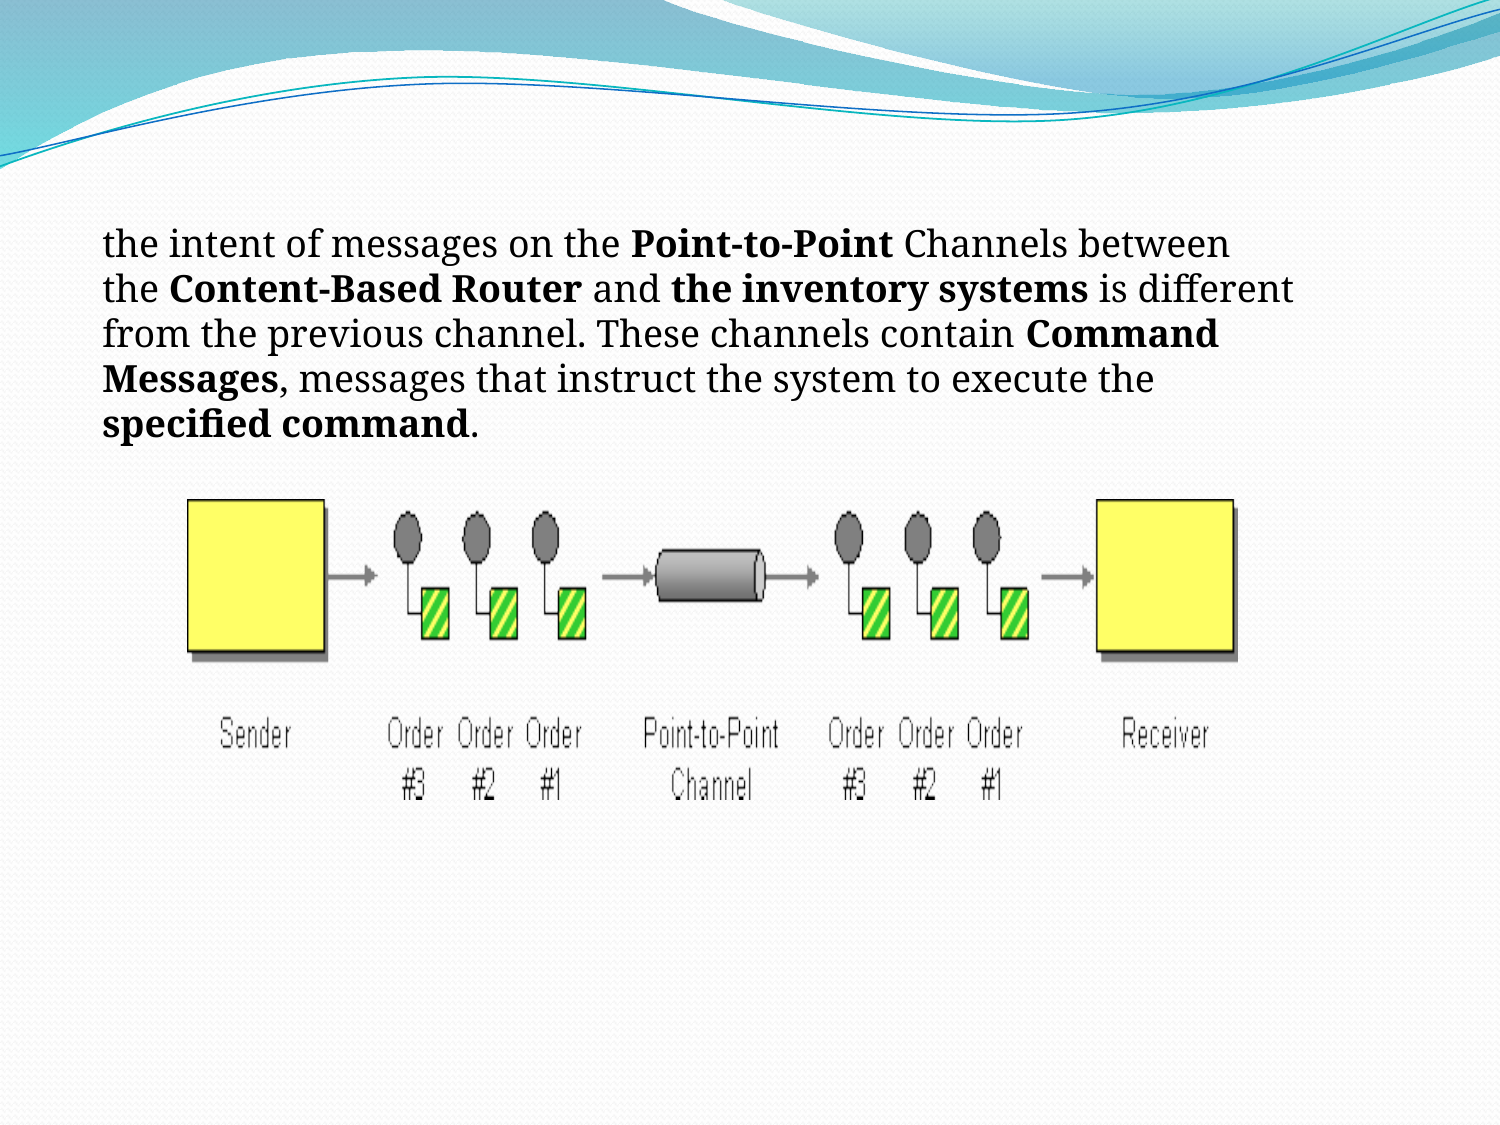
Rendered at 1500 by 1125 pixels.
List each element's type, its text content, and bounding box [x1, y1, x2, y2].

picture [187, 499, 1238, 801]
text_box the intent of messages on the Point-to-Point Channels between the Content-Based Router and the inventory systems is different from the previous channel. These channels contain Command Messages, messages that instruct the system to execute the specified command. [87, 212, 1325, 453]
